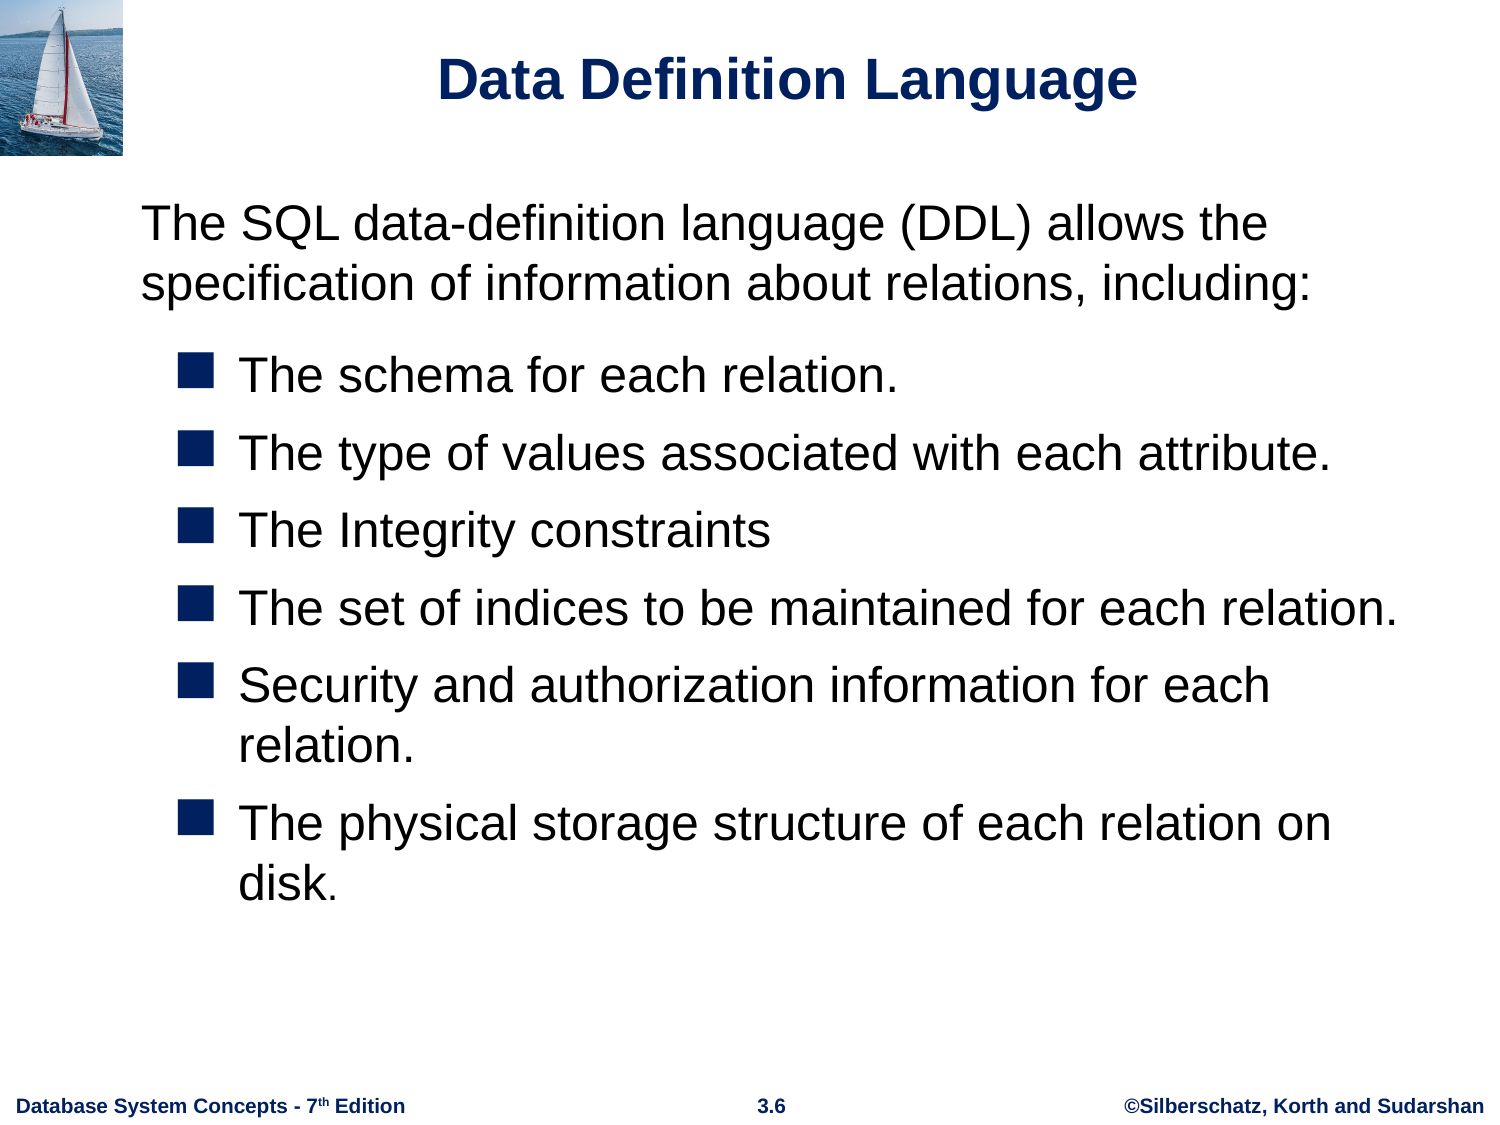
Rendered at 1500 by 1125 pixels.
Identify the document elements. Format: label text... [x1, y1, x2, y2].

list The schema for each relation. The type of values associated with each attribute. The Integrity constraints The set of indices to be maintained for each relation. Security and authorization information for each relation. The physical storage structure of each relation on disk. [166, 335, 1434, 756]
text_box The SQL data-definition language (DDL) allows the specification of information about relations, including: [126, 182, 1375, 318]
picture [0, 0, 123, 156]
title Data Definition Language [125, 18, 1452, 120]
